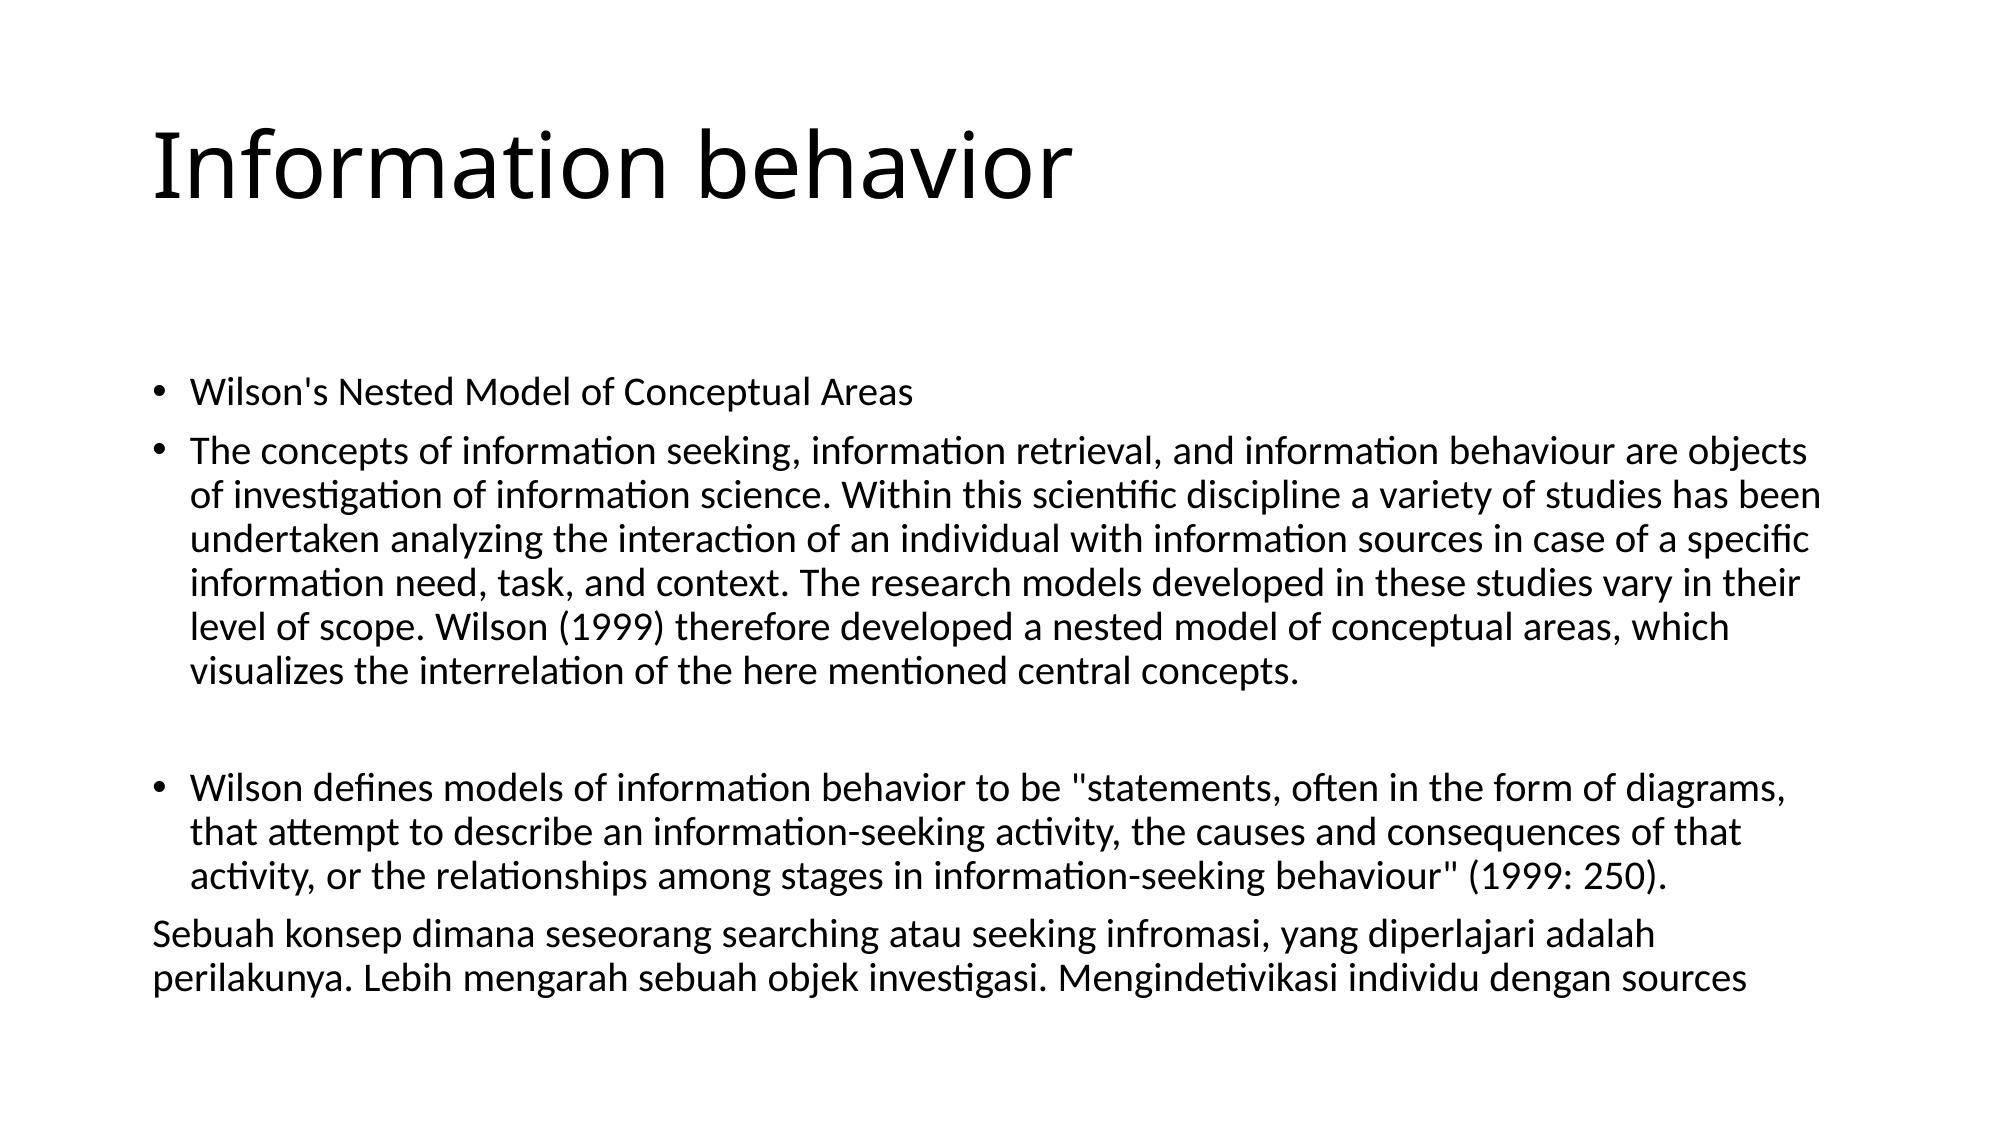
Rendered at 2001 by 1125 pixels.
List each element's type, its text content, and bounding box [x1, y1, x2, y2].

list Wilson's Nested Model of Conceptual Areas The concepts of information seeking, information retrieval, and information behaviour are objects of investigation of information science. Within this scientific discipline a variety of studies has been undertaken analyzing the interaction of an individual with information sources in case of a specific information need, task, and context. The research models developed in these studies vary in their level of scope. Wilson (1999) therefore developed a nested model of conceptual areas, which visualizes the interrelation of the here mentioned central concepts. Wilson defines models of information behavior to be "statements, often in the form of diagrams, that attempt to describe an information-seeking activity, the causes and consequences of that activity, or the relationships among stages in information-seeking behaviour" (1999: 250). Sebuah konsep dimana seseorang searching atau seeking infromasi, yang diperlajari adalah perilakunya. Lebih mengarah sebuah objek investigasi. Mengindetivikasi individu dengan sources [137, 299, 1863, 1014]
title Information behavior [137, 59, 1863, 278]
